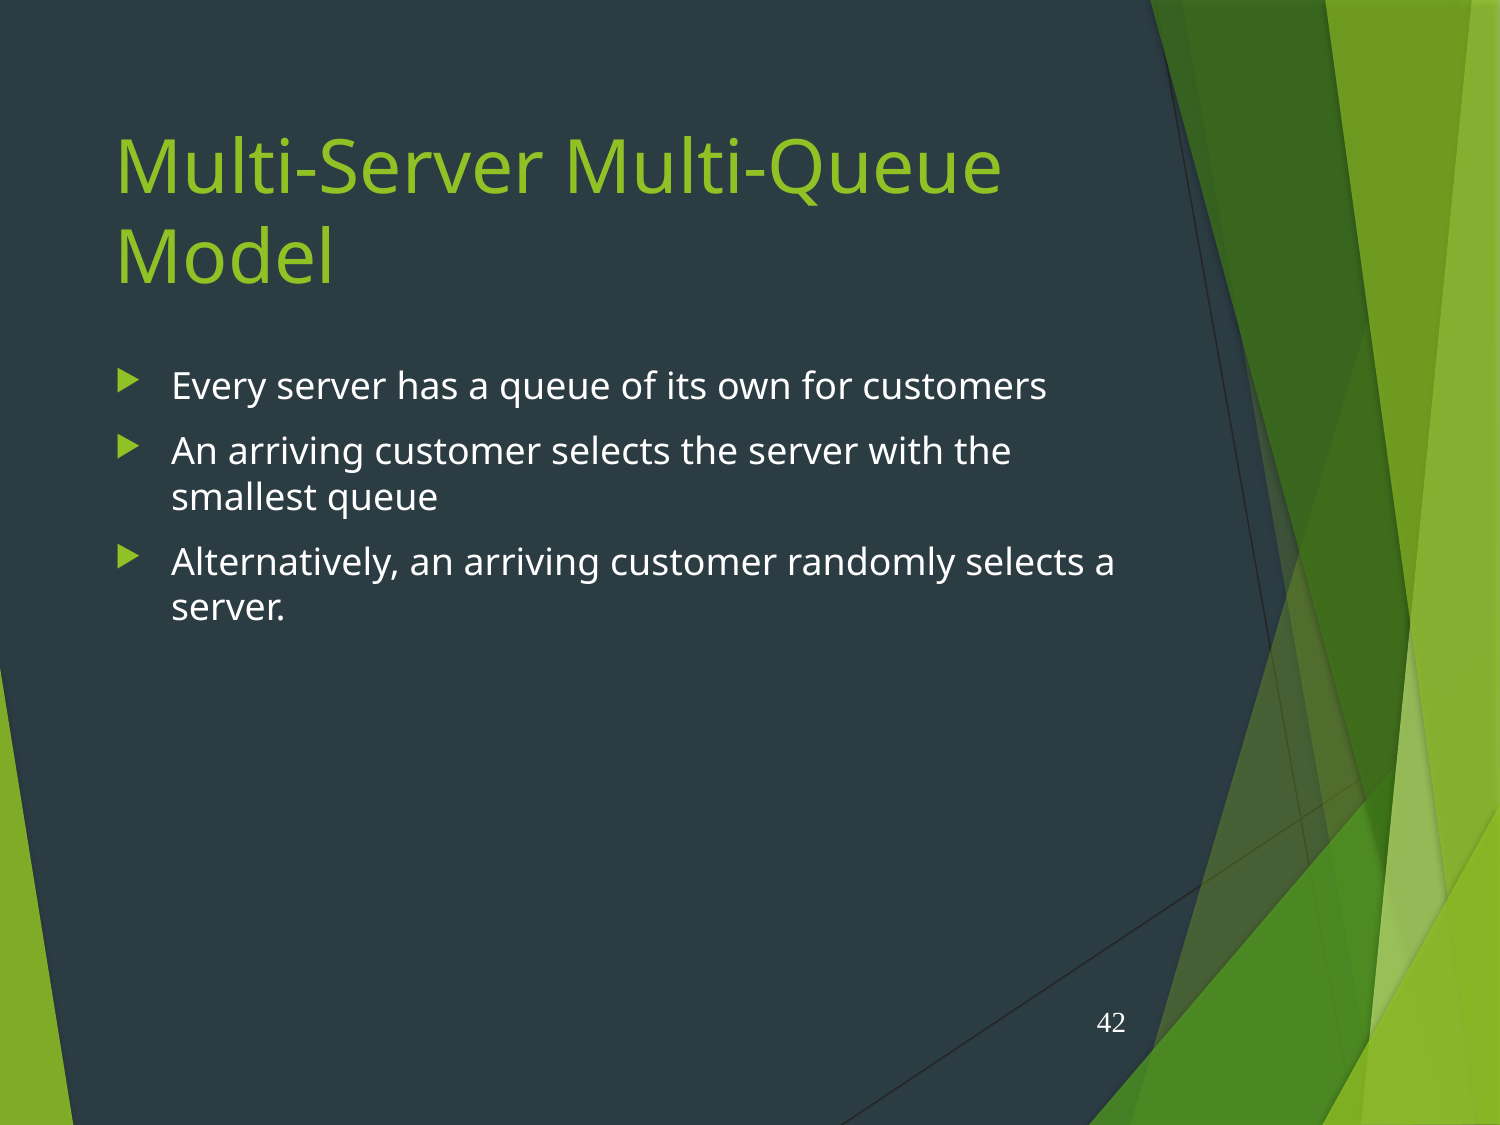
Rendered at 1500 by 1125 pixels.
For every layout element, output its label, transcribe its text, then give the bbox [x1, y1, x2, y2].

slide_number 42 [1057, 991, 1142, 1051]
title Multi-Server Multi-Queue Model [99, 99, 1142, 317]
list Every server has a queue of its own for customers An arriving customer selects the server with the smallest queue Alternatively, an arriving customer randomly selects a server. [99, 354, 1142, 992]
